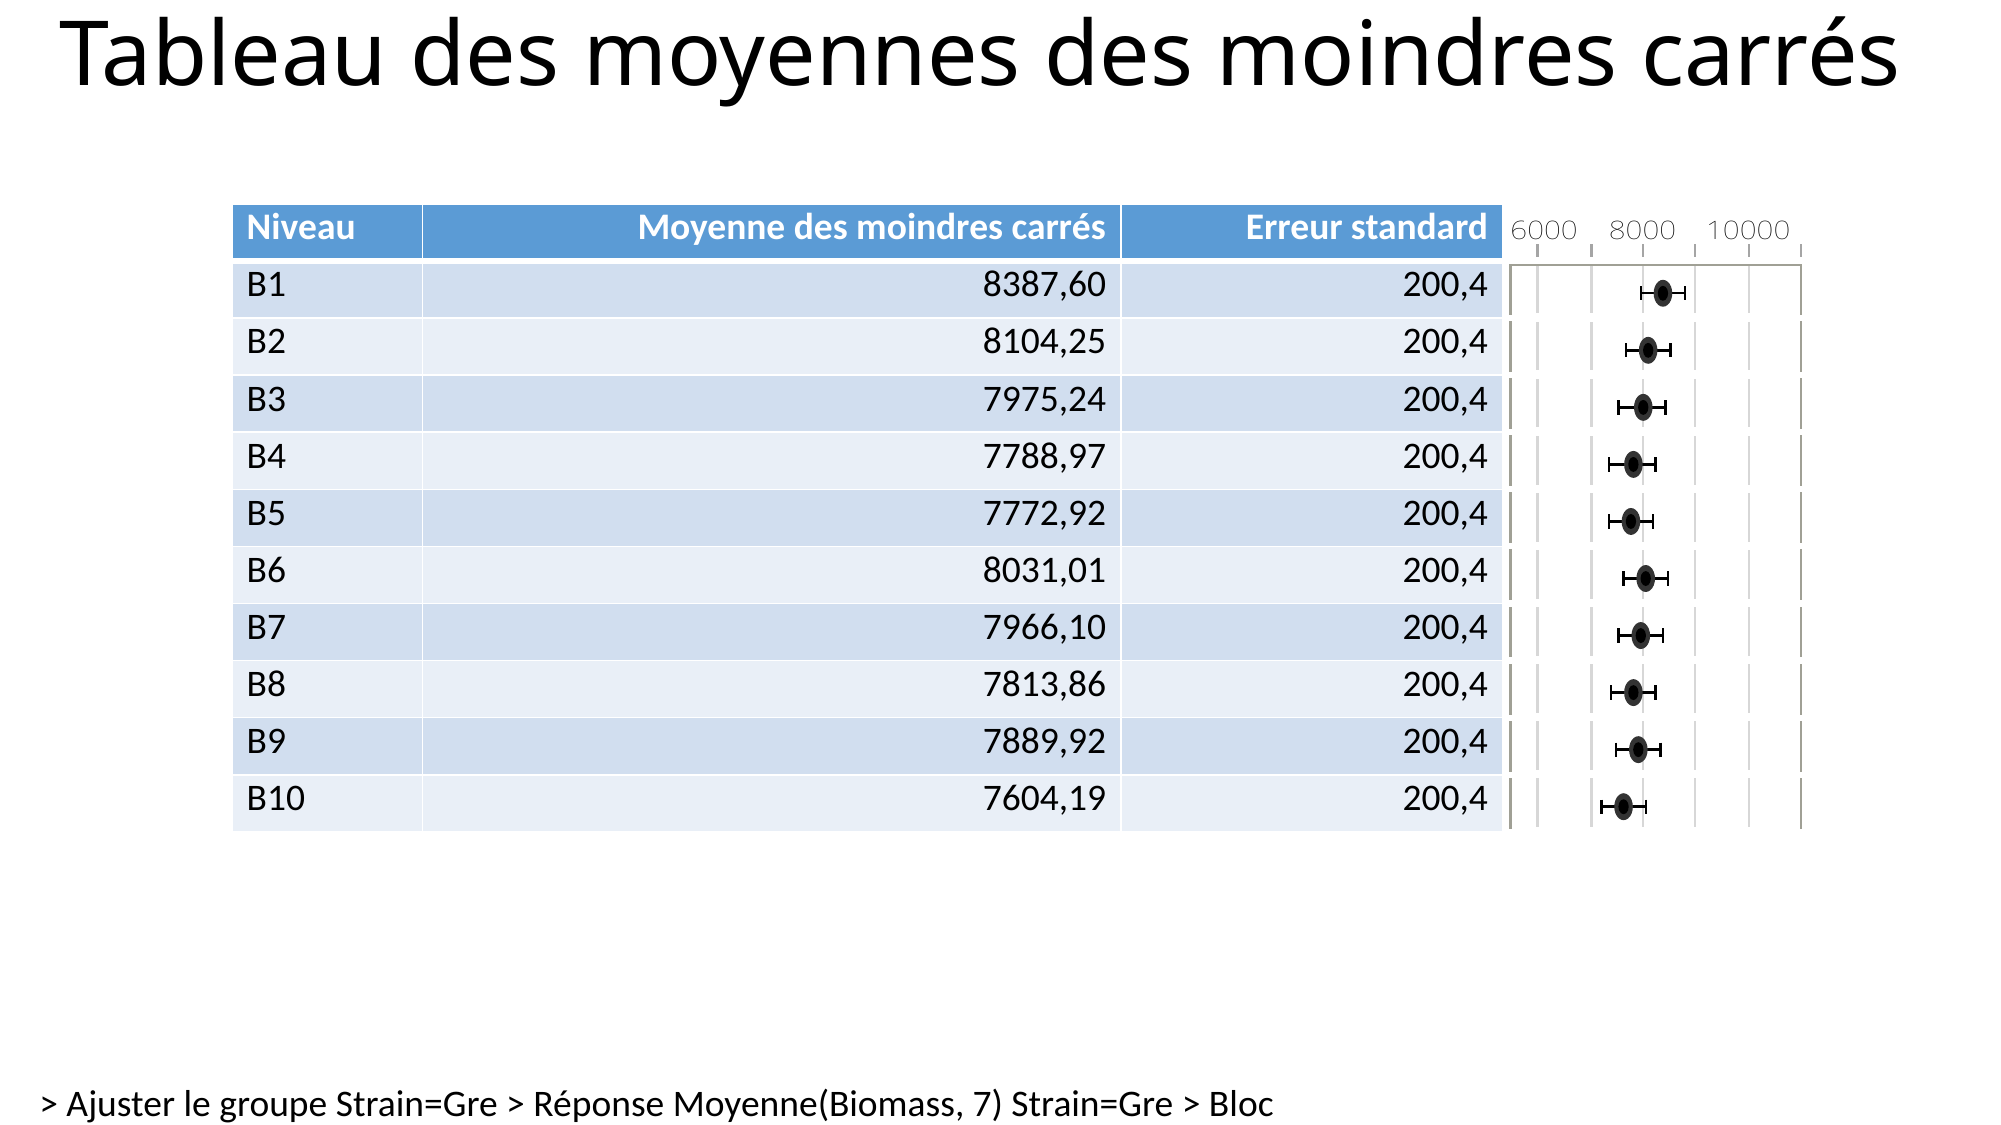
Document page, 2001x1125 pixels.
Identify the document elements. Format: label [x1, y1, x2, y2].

table_cell [1504, 490, 1805, 546]
table_cell [1122, 604, 1502, 660]
table_cell [233, 776, 422, 831]
table_cell [423, 264, 1120, 317]
table_header [1122, 205, 1502, 258]
table_cell [1504, 376, 1805, 431]
table_cell [1122, 718, 1502, 774]
text_box [39, 1079, 1276, 1125]
table_cell [1122, 776, 1502, 831]
table_cell [423, 661, 1120, 717]
table_cell [233, 264, 422, 317]
table_cell [233, 718, 422, 774]
table_cell [233, 319, 422, 374]
table_cell [1122, 264, 1502, 317]
table_cell [423, 490, 1120, 546]
table_cell [1504, 319, 1805, 374]
table_cell [1504, 718, 1805, 774]
table_cell [1504, 604, 1805, 660]
table_cell [233, 604, 422, 660]
table_cell [1122, 433, 1502, 489]
table_cell [423, 376, 1120, 431]
table_cell [233, 547, 422, 603]
table_cell [1504, 661, 1805, 717]
table_cell [423, 776, 1120, 831]
table_cell [1504, 776, 1805, 831]
table_cell [1122, 376, 1502, 431]
table_cell [423, 547, 1120, 603]
table_cell [233, 433, 422, 489]
table_cell [233, 661, 422, 717]
table_cell [1122, 490, 1502, 546]
table_cell [423, 718, 1120, 774]
table_cell [1122, 547, 1502, 603]
title [0, 0, 1963, 113]
table_header [423, 205, 1120, 258]
table_cell [1122, 661, 1502, 717]
table_cell [423, 319, 1120, 374]
table_cell [1504, 547, 1805, 603]
table_cell [1504, 264, 1805, 317]
table_cell [1504, 433, 1805, 489]
table_header [233, 205, 422, 258]
table_cell [423, 604, 1120, 660]
table_header [1504, 205, 1805, 258]
table_cell [1122, 319, 1502, 374]
table_cell [423, 433, 1120, 489]
table_cell [233, 376, 422, 431]
table_cell [233, 490, 422, 546]
